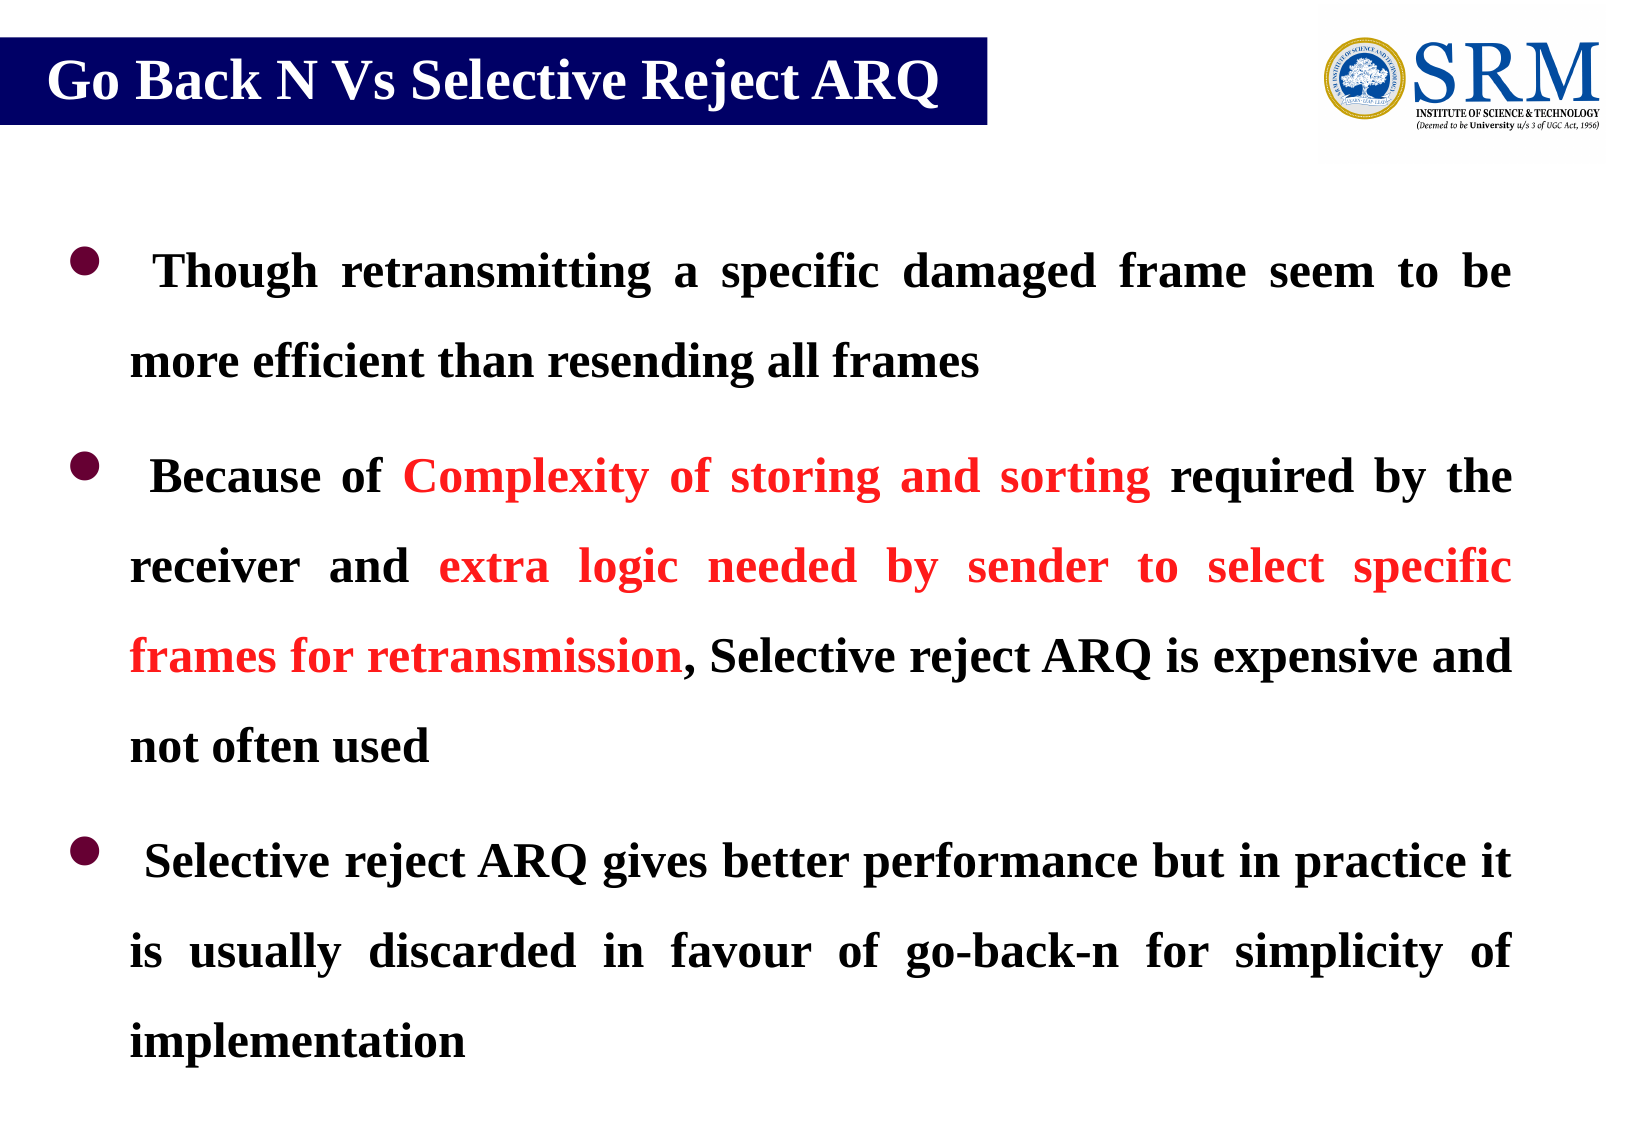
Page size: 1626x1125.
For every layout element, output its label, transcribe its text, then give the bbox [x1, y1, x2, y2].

text_box Go Back N Vs Selective Reject ARQ [0, 37, 988, 125]
list Though retransmitting a specific damaged frame seem to be more efficient than resending all frames Because of Complexity of storing and sorting required by the receiver and extra logic needed by sender to select specific frames for retransmission, Selective reject ARQ is expensive and not often used Selective reject ARQ gives better performance but in practice it is usually discarded in favour of go-back-n for simplicity of implementation [51, 199, 1529, 1058]
picture [1318, 4, 1606, 164]
